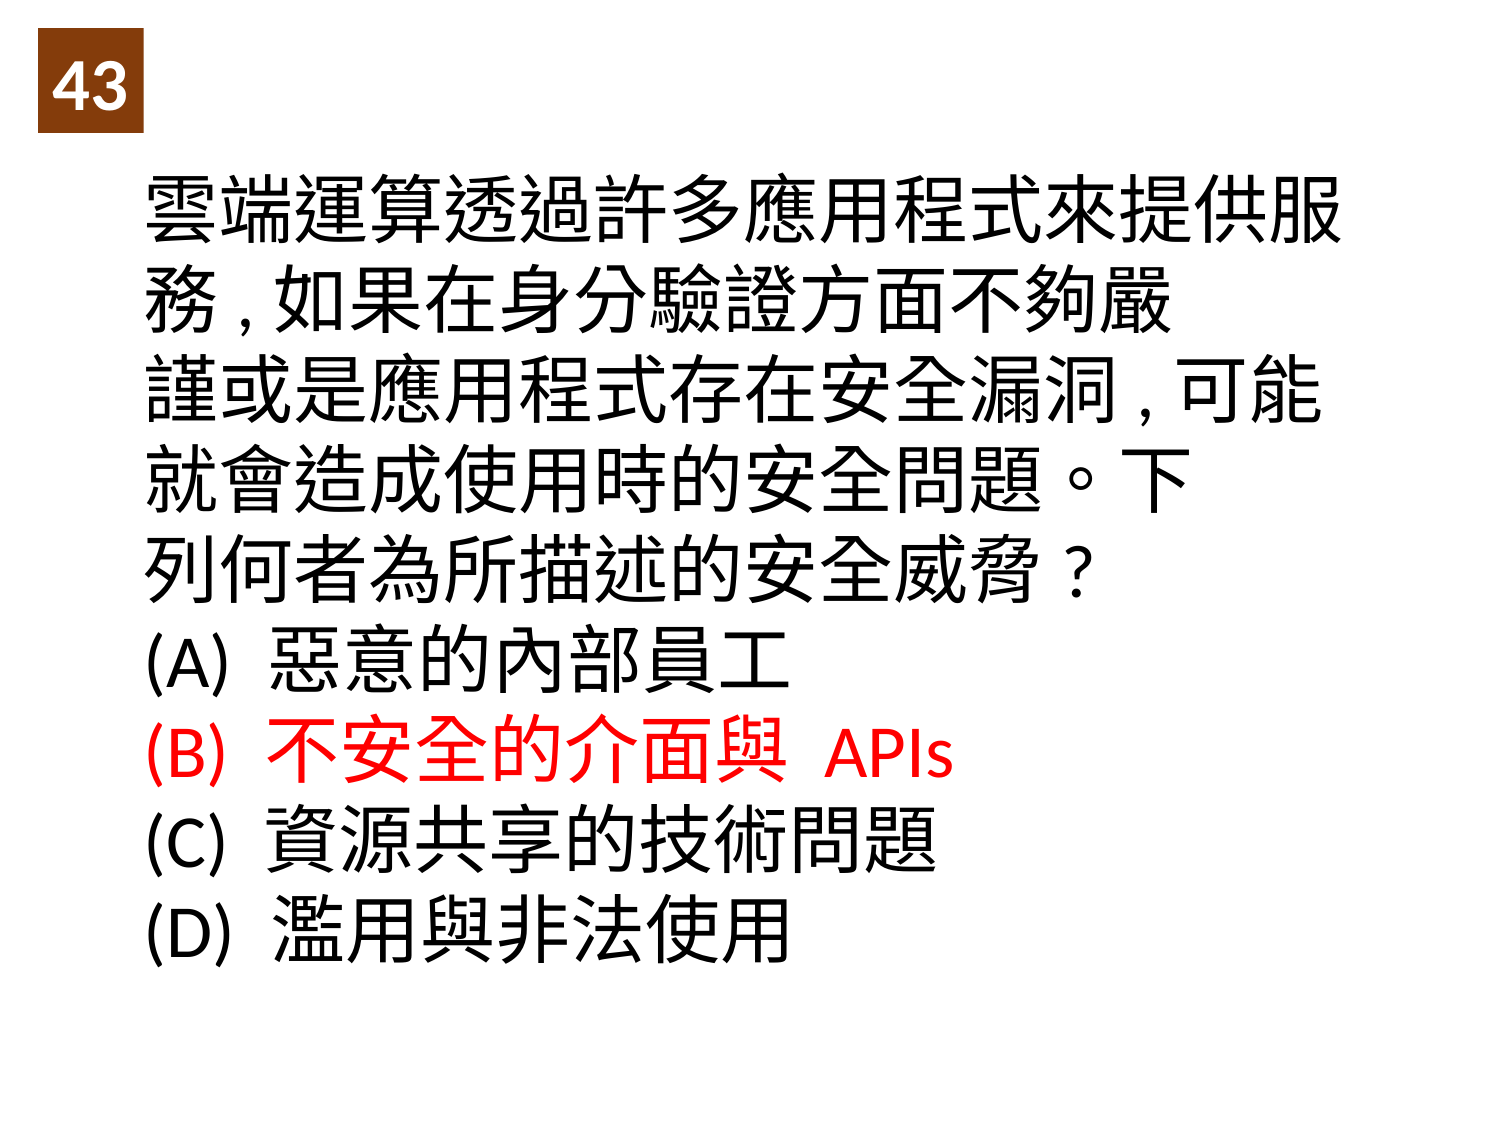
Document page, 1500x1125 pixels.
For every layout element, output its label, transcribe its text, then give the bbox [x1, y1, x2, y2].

text_box 43 [38, 28, 144, 133]
text_box 雲端運算透過許多應用程式來提供服務,如果在身分驗證方面不夠嚴 謹或是應用程式存在安全漏洞,可能就會造成使用時的安全問題。下 列何者為所描述的安全威脅? (A) 惡意的內部員工 (B) 不安全的介面與 APIs (C) 資源共享的技術問題 (D) 濫用與非法使用 [128, 155, 1372, 980]
